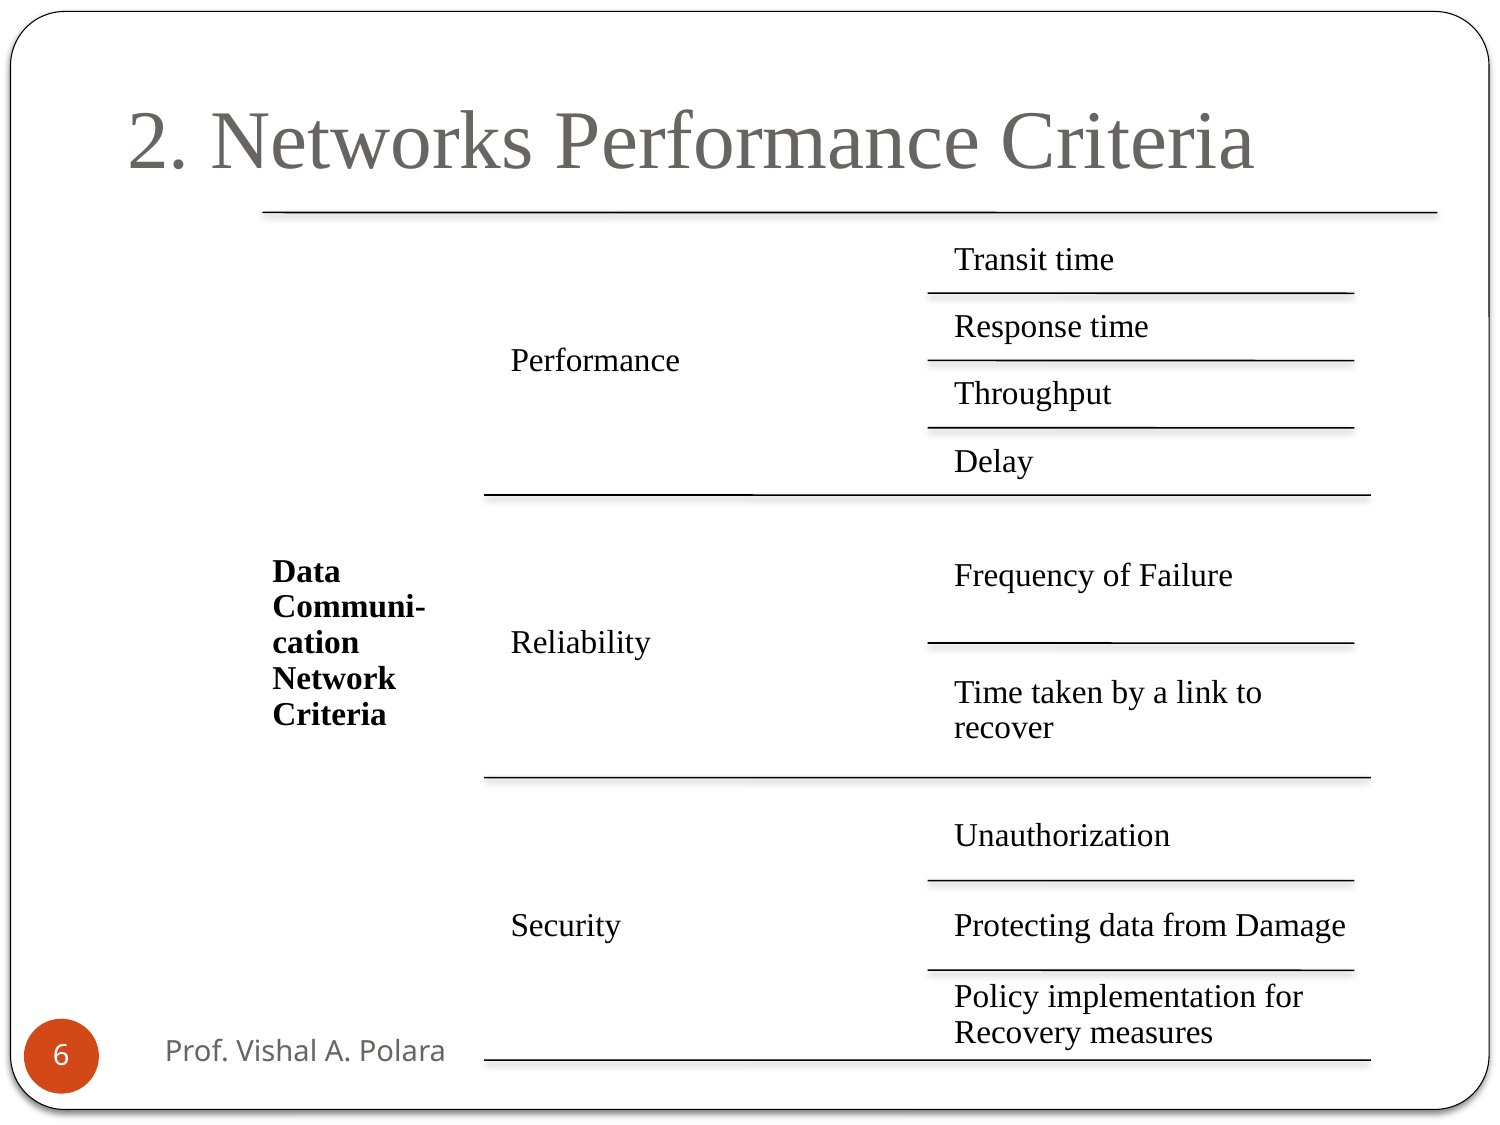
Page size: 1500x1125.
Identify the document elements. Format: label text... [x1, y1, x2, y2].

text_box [262, 212, 1438, 1074]
footer Prof. Vishal A. Polara [150, 1012, 800, 1088]
title 2. Networks Performance Criteria [112, 62, 1388, 200]
slide_number 6 [23, 1018, 99, 1094]
